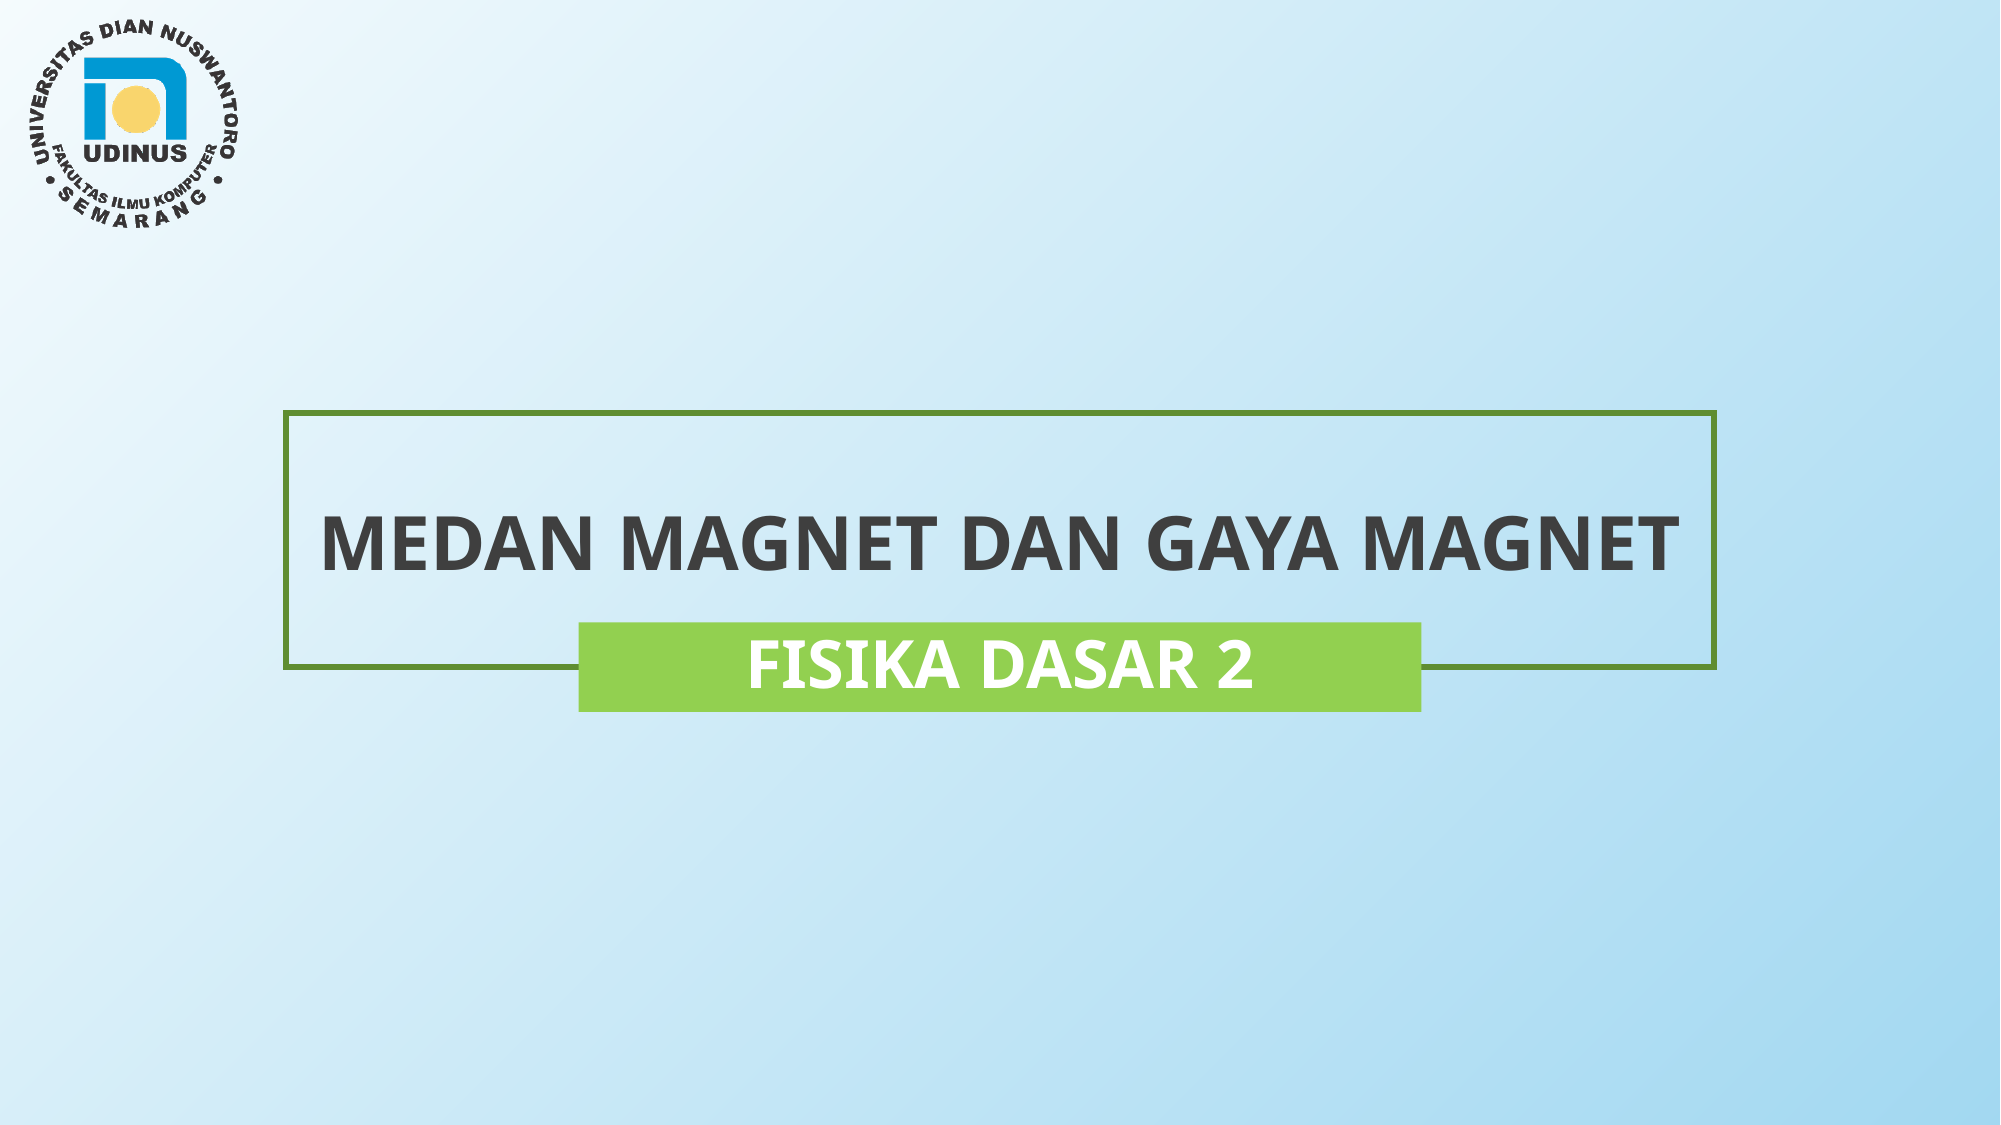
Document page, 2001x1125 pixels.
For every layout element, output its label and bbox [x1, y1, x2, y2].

text_box [286, 412, 1714, 713]
picture [0, 0, 2000, 1125]
